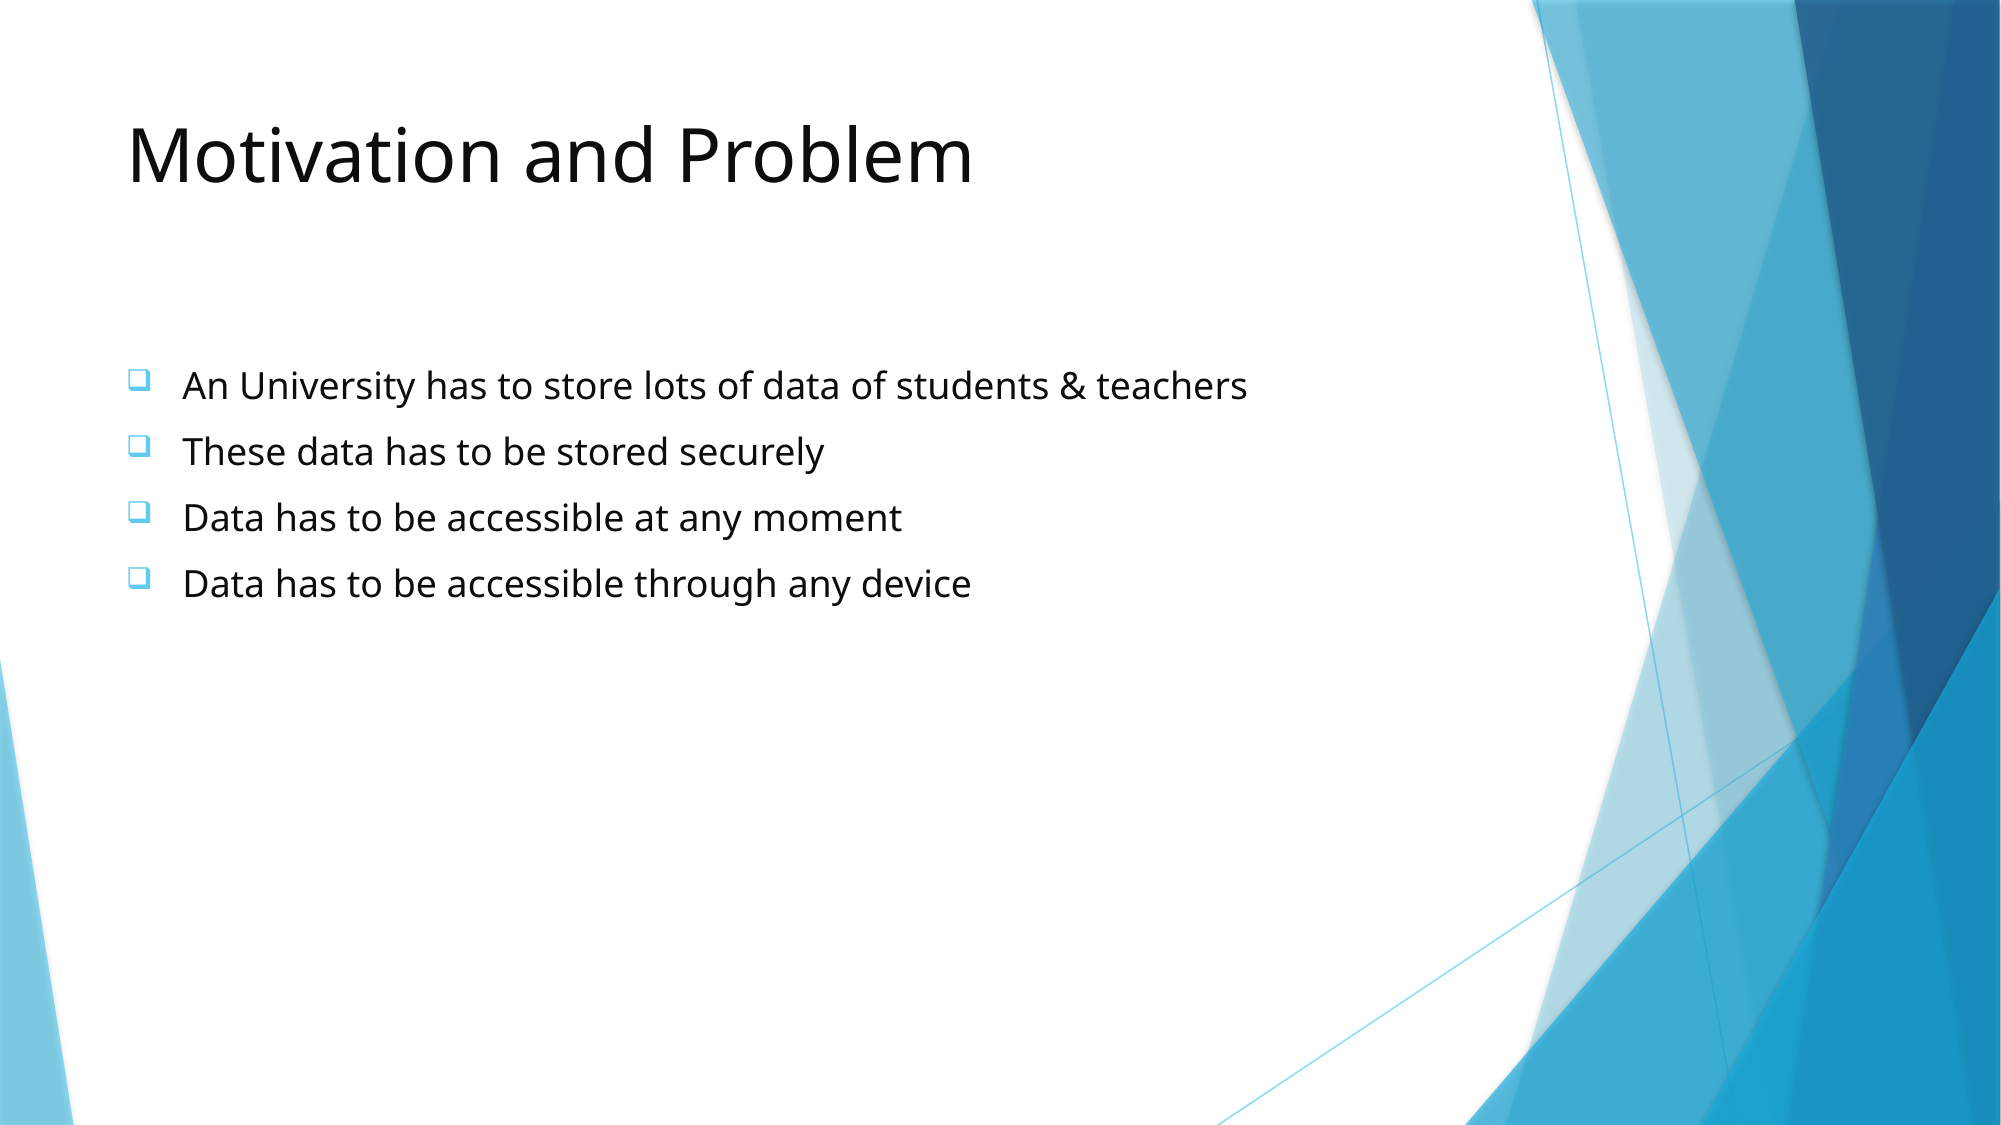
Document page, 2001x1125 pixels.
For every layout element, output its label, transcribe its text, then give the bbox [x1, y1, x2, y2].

list An University has to store lots of data of students & teachers These data has to be stored securely Data has to be accessible at any moment Data has to be accessible through any device [111, 354, 1522, 992]
title Motivation and Problem [111, 99, 1522, 317]
